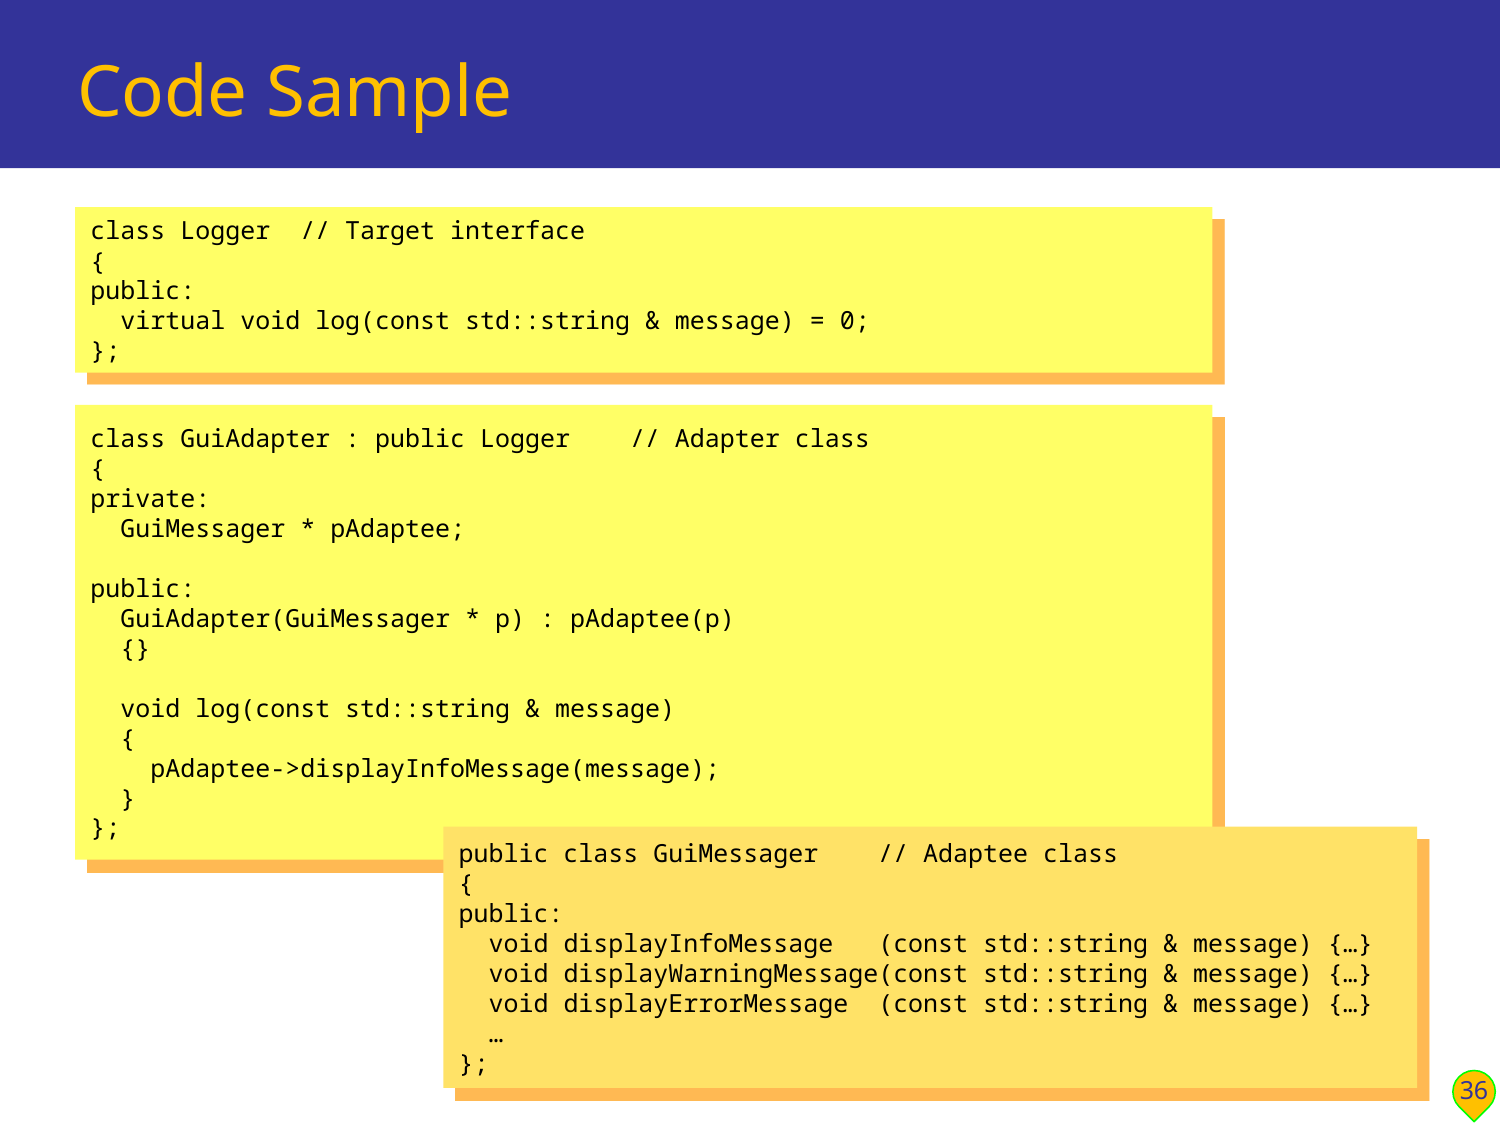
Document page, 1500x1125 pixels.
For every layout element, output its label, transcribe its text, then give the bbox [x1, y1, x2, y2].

text_box class Logger // Target interface { public: virtual void log(const std::string & message) = 0; }; [75, 207, 1213, 373]
text_box class GuiAdapter : public Logger // Adapter class { private: GuiMessager * pAdaptee; public: GuiAdapter(GuiMessager * p) : pAdaptee(p) {} void log(const std::string & message) { pAdaptee->displayInfoMessage(message); } }; [75, 404, 1213, 860]
text_box public class GuiMessager // Adaptee class { public: void displayInfoMessage (const std::string & message) {…} void displayWarningMessage(const std::string & message) {…} void displayErrorMessage (const std::string & message) {…} … }; [443, 826, 1418, 1088]
footer 36 [1431, 1040, 1500, 1117]
title Code Sample [61, 24, 1465, 139]
